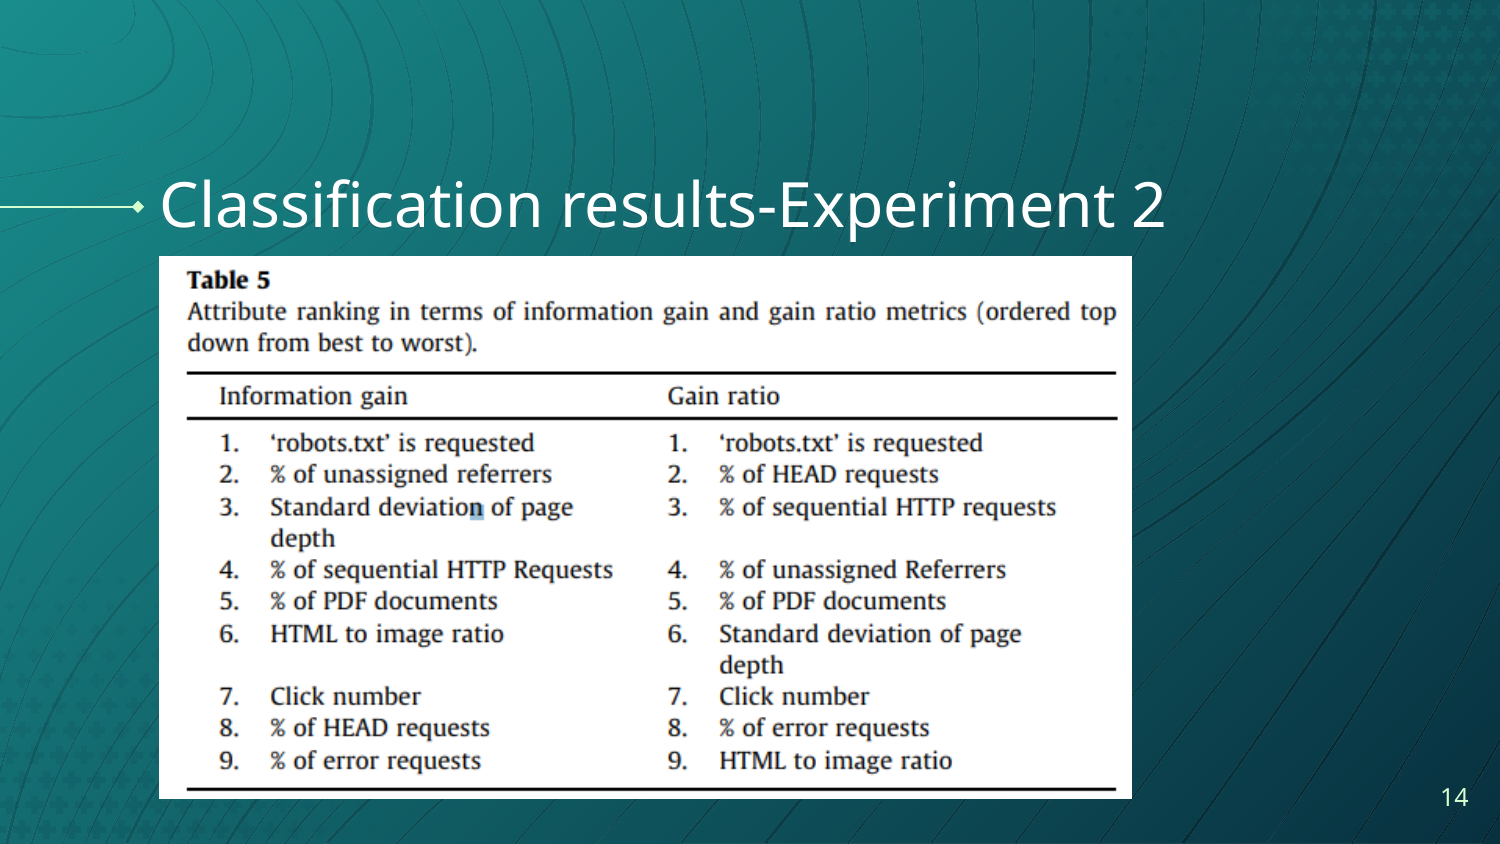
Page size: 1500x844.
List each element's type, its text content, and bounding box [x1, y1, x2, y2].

picture [159, 256, 1133, 800]
title Classification results-Experiment 2 [159, 174, 1340, 240]
slide_number 14 [1378, 766, 1469, 832]
